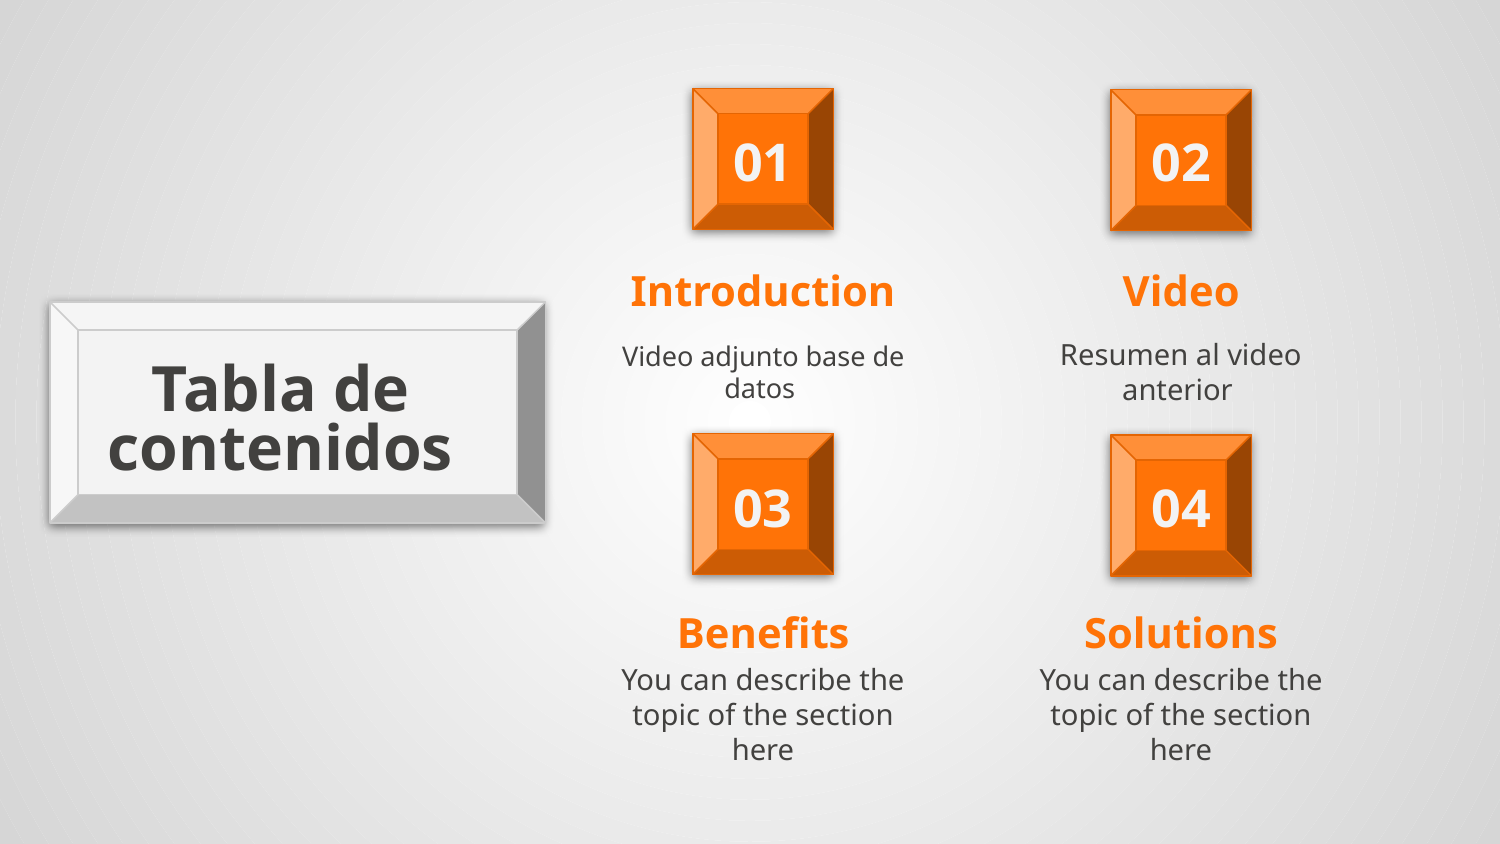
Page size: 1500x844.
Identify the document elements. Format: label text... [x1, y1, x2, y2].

text_box [507, 301, 546, 523]
title Introduction [584, 257, 943, 322]
title 04 [1076, 467, 1286, 547]
title Video [1002, 257, 1361, 322]
title Tabla de contenidos [54, 301, 507, 545]
text_box [1110, 547, 1252, 576]
text_box [692, 433, 834, 467]
title Benefits [584, 599, 943, 665]
text_box [1110, 89, 1252, 120]
title 01 [658, 120, 868, 200]
title 03 [658, 467, 868, 547]
text_box [692, 88, 834, 120]
subtitle Video adjunto base de datos [584, 331, 943, 412]
title 02 [1076, 120, 1286, 200]
text_box [1110, 434, 1252, 467]
text_box [692, 200, 834, 230]
text_box [1110, 200, 1252, 231]
subtitle You can describe the topic of the section here [1002, 674, 1361, 754]
text_box [692, 547, 834, 575]
title Solutions [1002, 599, 1361, 665]
subtitle You can describe the topic of the section here [584, 674, 943, 754]
subtitle Resumen al video anterior [1002, 331, 1361, 412]
